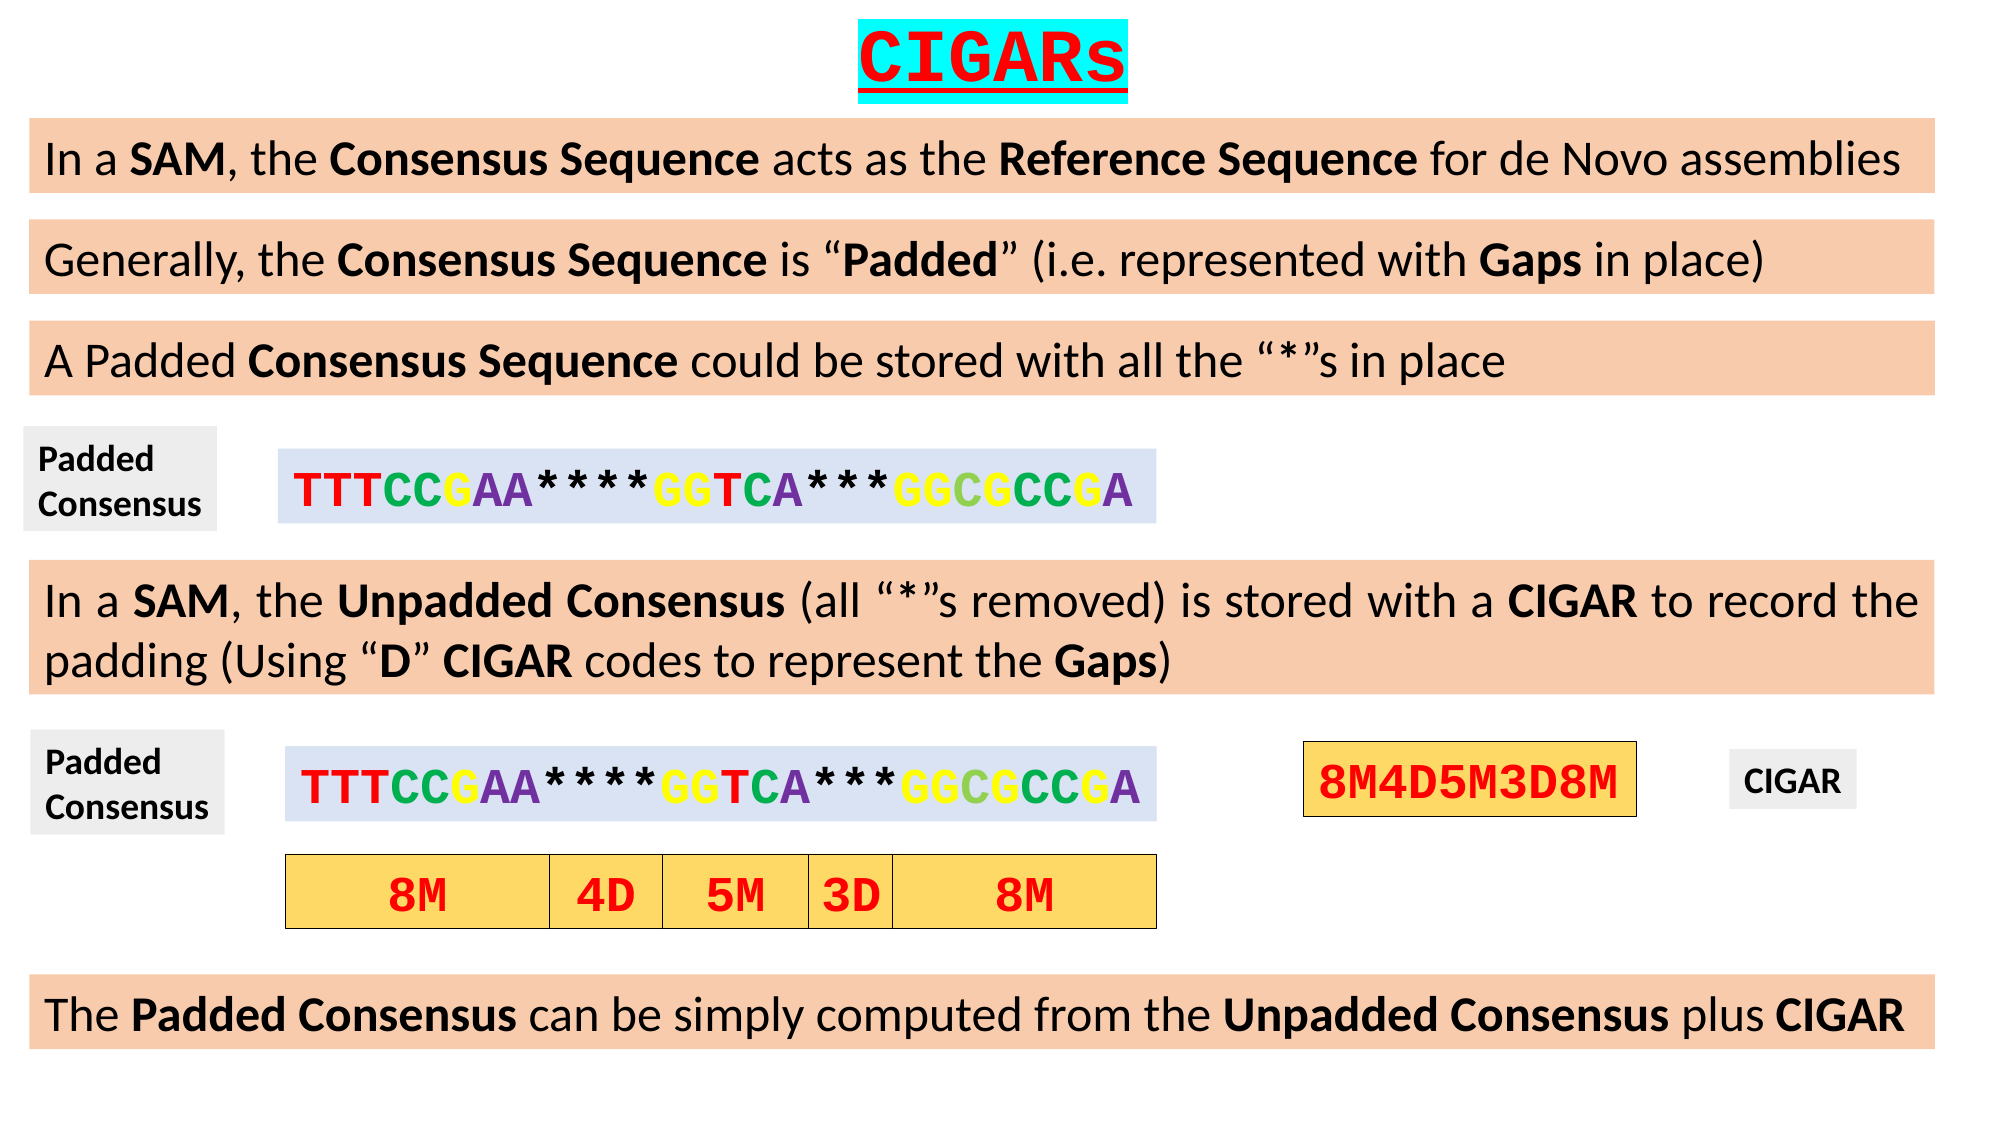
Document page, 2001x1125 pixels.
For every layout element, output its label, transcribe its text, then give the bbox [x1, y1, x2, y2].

text_box Padded Consensus [30, 729, 225, 835]
text_box 5M [662, 853, 809, 929]
text_box 3D [809, 853, 892, 929]
text_box In a SAM, the Unpadded Consensus (all “*”s removed) is stored with a CIGAR to record the padding (Using “D” CIGAR codes to represent the Gaps) [29, 559, 1935, 695]
text_box 8M4D5M3D8M [1303, 741, 1637, 817]
text_box TTTCCGAA****GGTCA***GGCGCCGA [277, 448, 1157, 524]
text_box Generally, the Consensus Sequence is “Padded” (i.e. represented with Gaps in place) [29, 219, 1935, 294]
text_box Padded Consensus [23, 426, 217, 531]
text_box CIGARs [843, 0, 1157, 104]
text_box In a SAM, the Consensus Sequence acts as the Reference Sequence for de Novo assemblies [29, 118, 1935, 193]
text_box TTTCCGAA****GGTCA***GGCGCCGA [285, 746, 1157, 822]
text_box 8M [892, 853, 1157, 929]
text_box 4D [549, 853, 662, 929]
text_box 8M [285, 853, 549, 929]
text_box A Padded Consensus Sequence could be stored with all the “*”s in place [29, 320, 1935, 396]
text_box The Padded Consensus can be simply computed from the Unpadded Consensus plus CIGAR [29, 974, 1935, 1050]
text_box CIGAR [1729, 749, 1857, 809]
